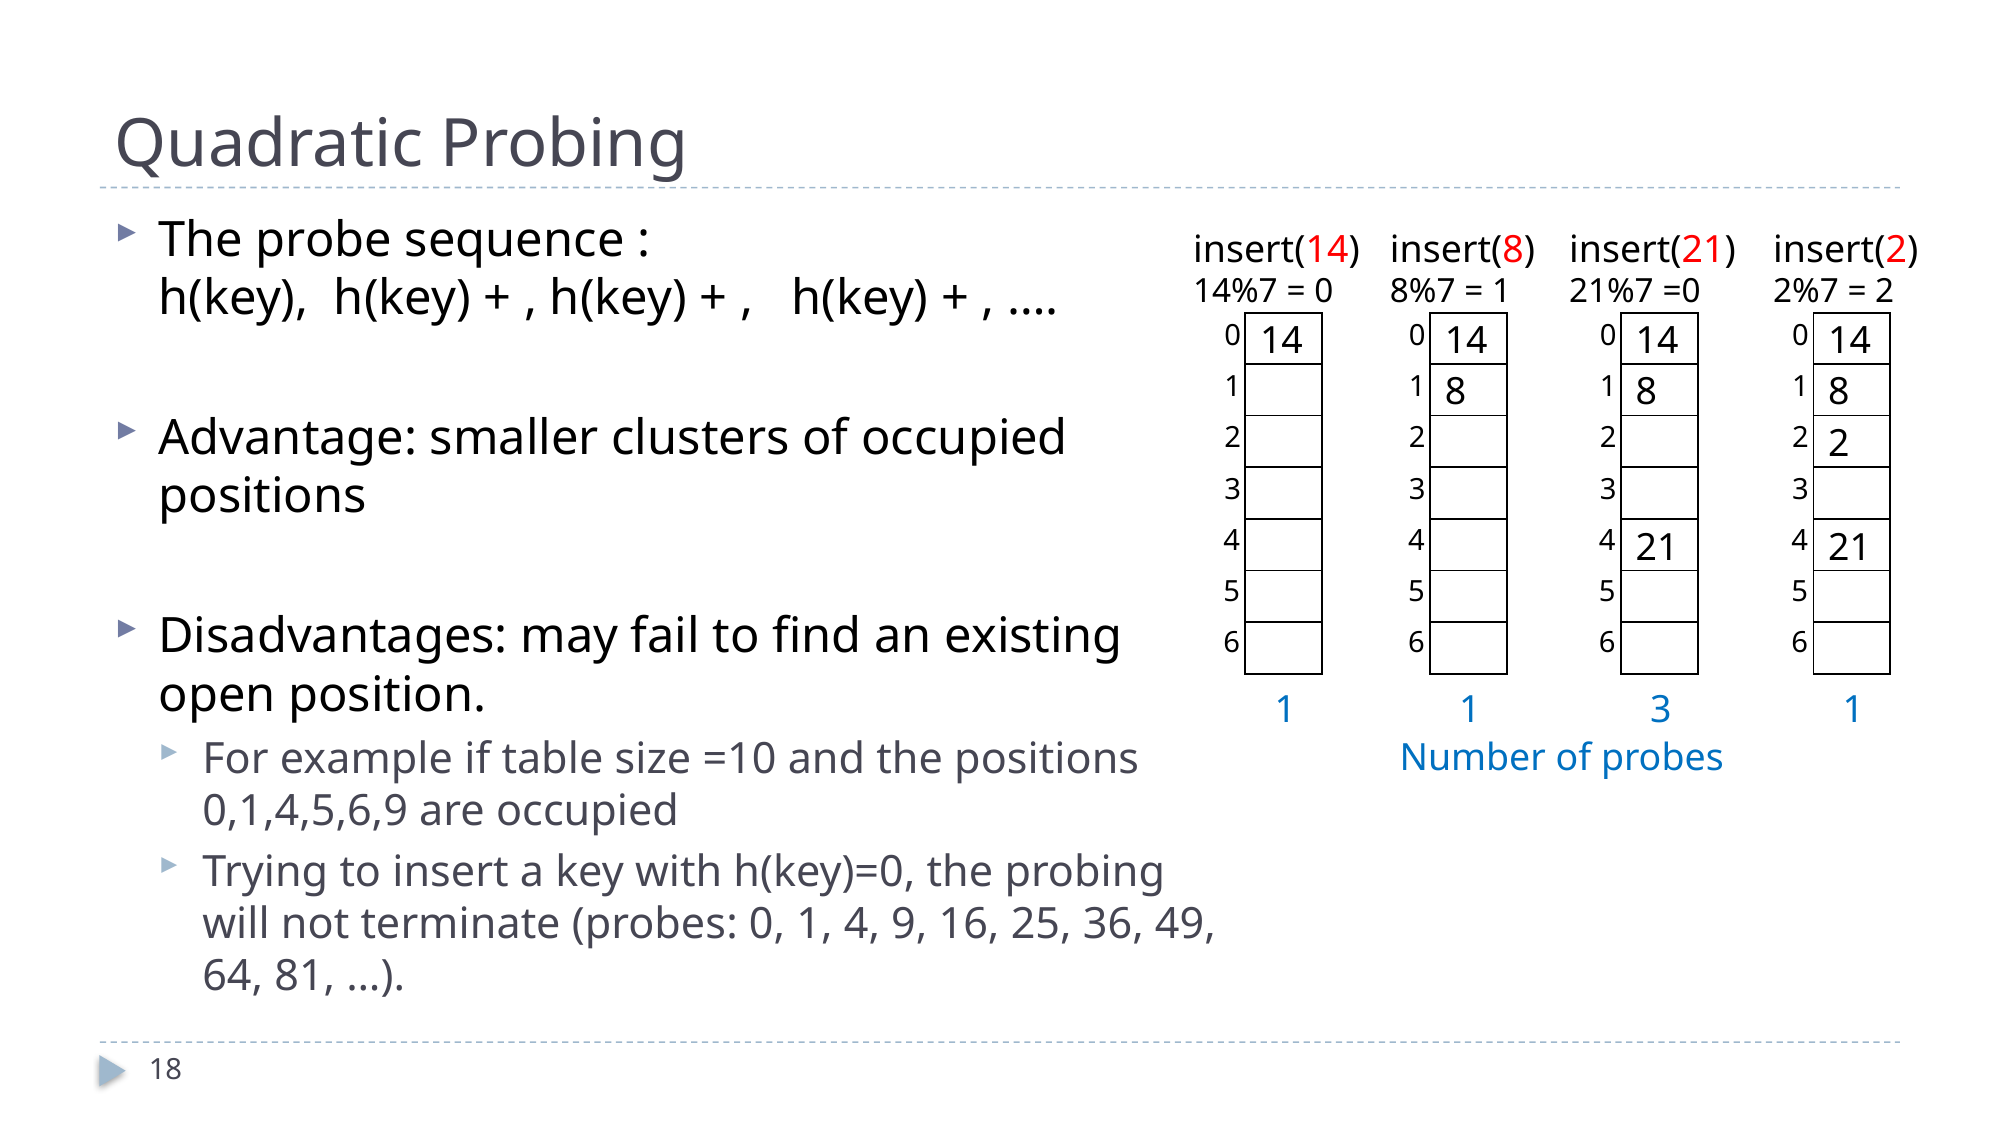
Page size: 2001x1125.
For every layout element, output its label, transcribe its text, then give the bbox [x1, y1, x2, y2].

title Quadratic Probing [99, 24, 1900, 188]
slide_number 18 [133, 1042, 568, 1103]
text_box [1185, 216, 1928, 786]
